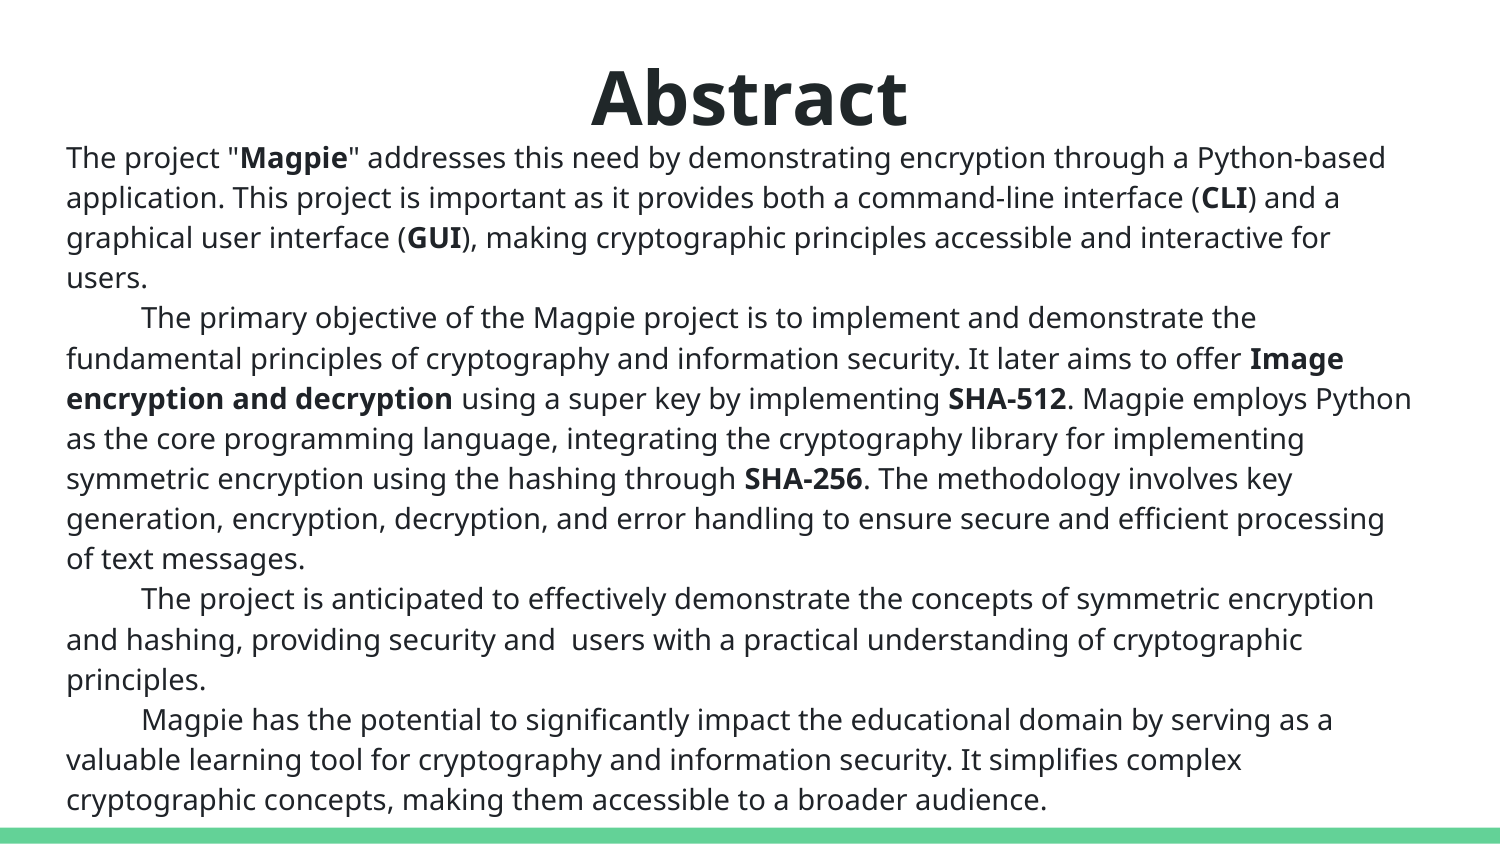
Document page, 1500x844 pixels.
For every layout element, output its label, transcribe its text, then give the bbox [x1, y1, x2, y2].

title Abstract [51, 48, 1449, 142]
list The project "Magpie" addresses this need by demonstrating encryption through a Python-based application. This project is important as it provides both a command-line interface (CLI) and a graphical user interface (GUI), making cryptographic principles accessible and interactive for users. The primary objective of the Magpie project is to implement and demonstrate the fundamental principles of cryptography and information security. It later aims to offer Image encryption and decryption using a super key by implementing SHA-512. Magpie employs Python as the core programming language, integrating the cryptography library for implementing symmetric encryption using the hashing through SHA-256. The methodology involves key generation, encryption, decryption, and error handling to ensure secure and efficient processing of text messages. The project is anticipated to effectively demonstrate the concepts of symmetric encryption and hashing, providing security and users with a practical understanding of cryptographic principles. Magpie has the potential to significantly impact the educational domain by serving as a valuable learning tool for cryptography and information security. It simplifies complex cryptographic concepts, making them accessible to a broader audience. [51, 118, 1436, 832]
